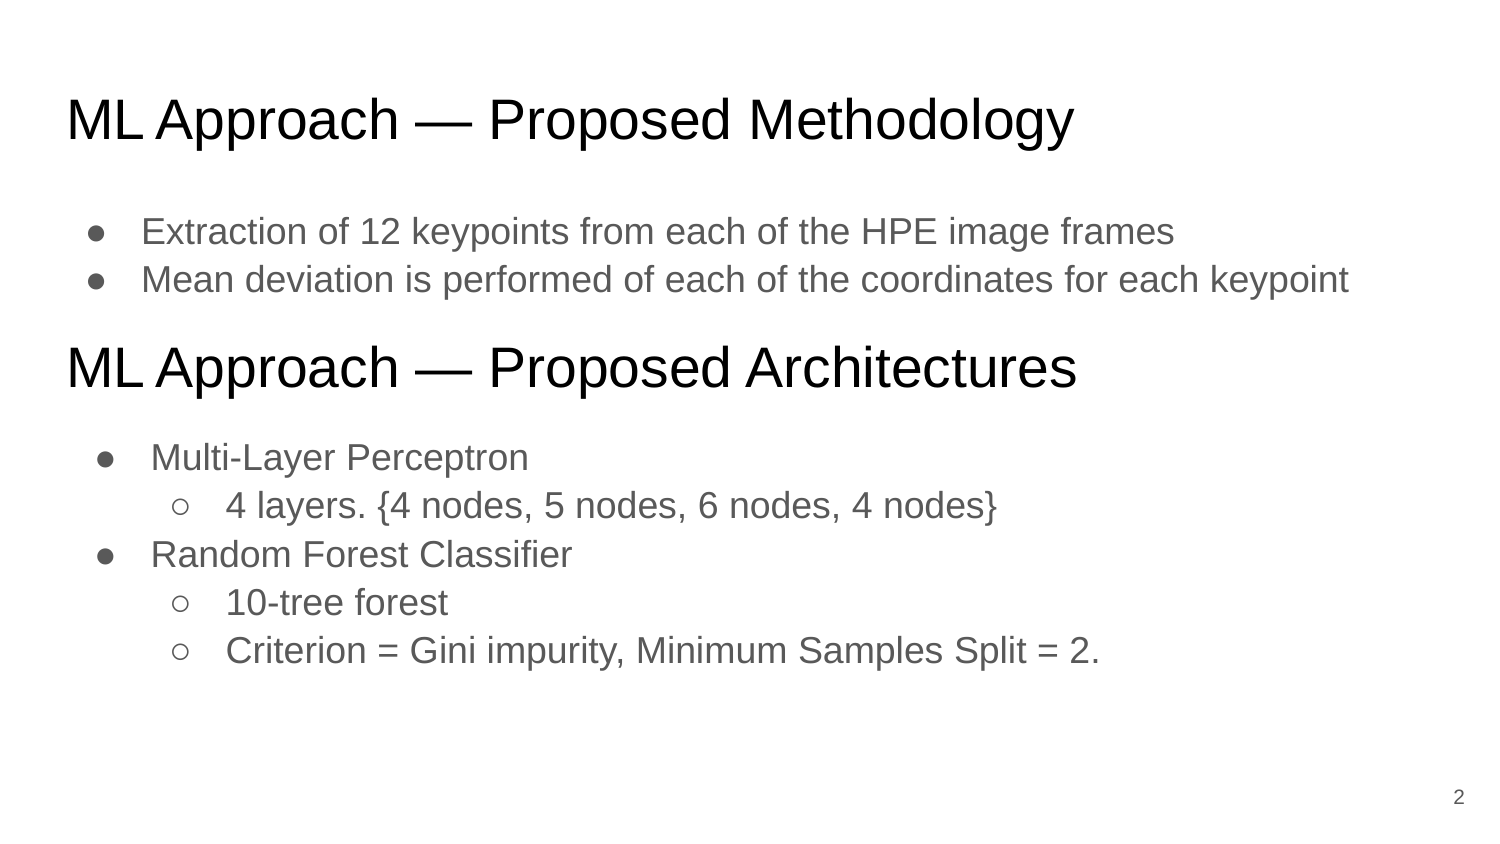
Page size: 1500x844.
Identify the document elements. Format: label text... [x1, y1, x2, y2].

list Extraction of 12 keypoints from each of the HPE image frames Mean deviation is performed of each of the coordinates for each keypoint [51, 189, 1449, 321]
title ML Approach — Proposed Methodology [51, 72, 1449, 167]
slide_number ‹#› [1389, 764, 1480, 830]
list Multi-Layer Perceptron 4 layers. {4 nodes, 5 nodes, 6 nodes, 4 nodes} Random Forest Classifier 10-tree forest Criterion = Gini impurity, Minimum Samples Split = 2. [60, 415, 1459, 765]
title ML Approach — Proposed Architectures [51, 321, 1449, 416]
